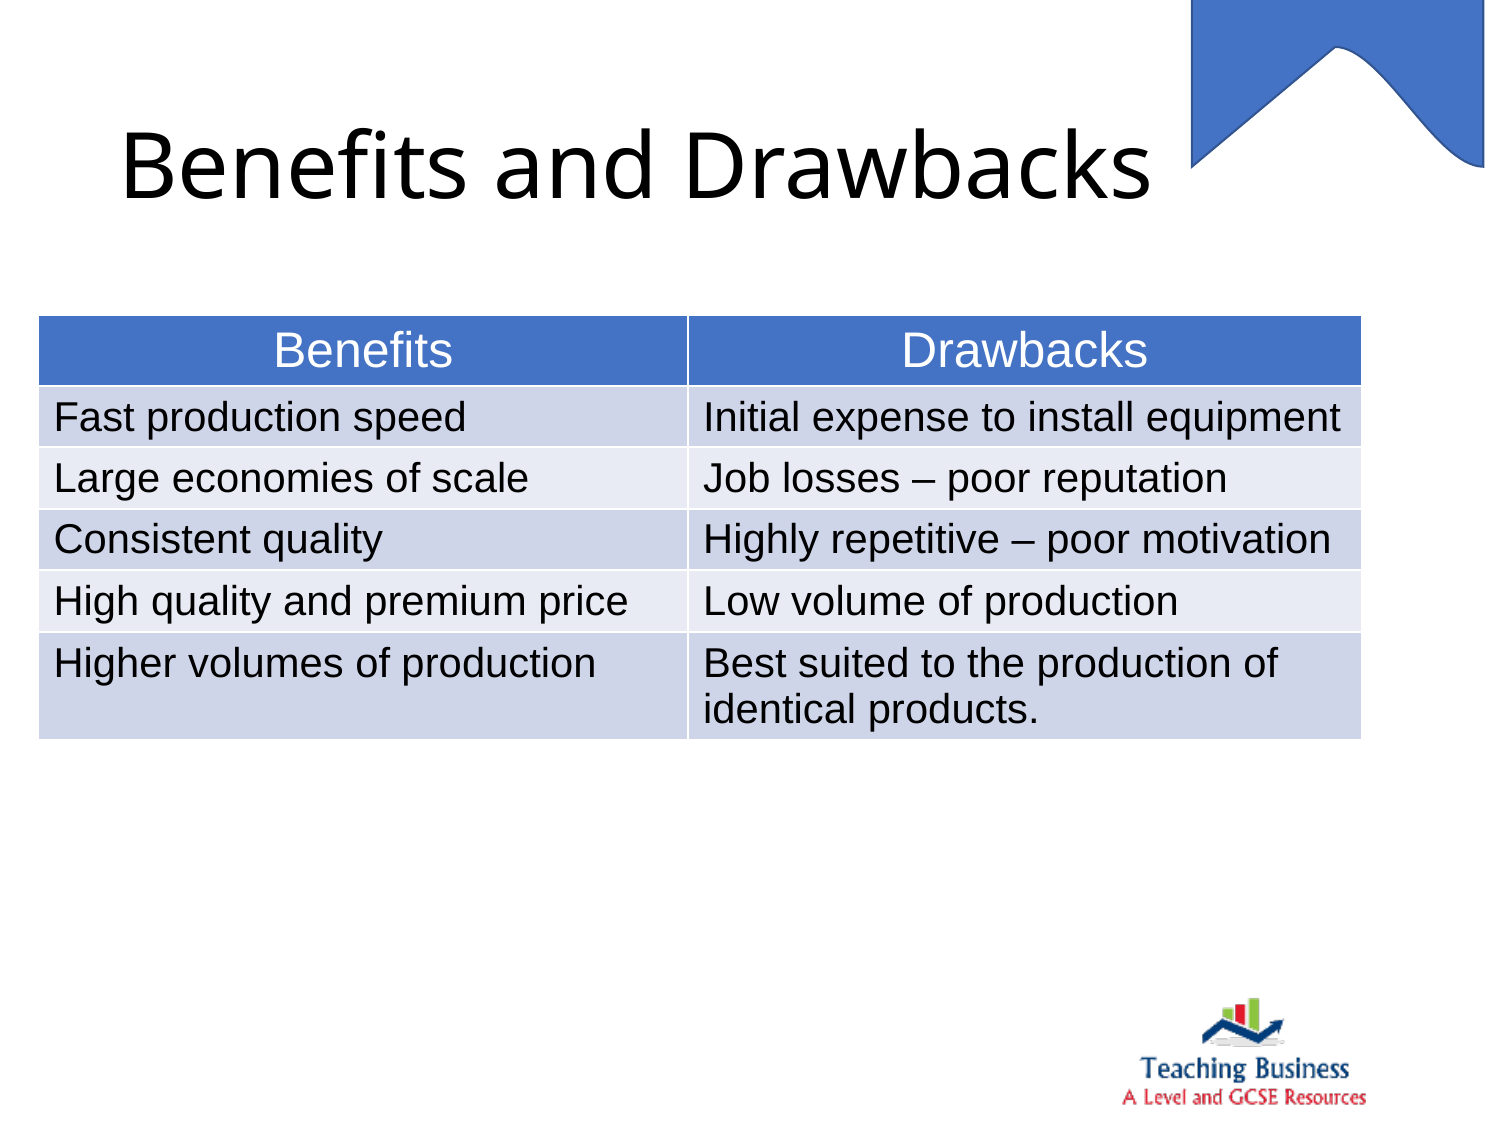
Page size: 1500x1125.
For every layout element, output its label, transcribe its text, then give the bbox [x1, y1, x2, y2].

table_cell Job losses – poor reputation [689, 448, 1361, 508]
table_cell Large economies of scale [39, 448, 687, 508]
table_header Benefits [39, 316, 687, 385]
table_cell Fast production speed [39, 387, 687, 446]
table_cell Highly repetitive – poor motivation [689, 510, 1361, 569]
title Benefits and Drawbacks [103, 59, 1397, 278]
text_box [1191, 0, 1484, 167]
table_cell High quality and premium price [39, 571, 687, 631]
table_cell Consistent quality [39, 510, 687, 569]
table_cell Higher volumes of production [39, 633, 687, 739]
table_cell Best suited to the production of identical products. [689, 633, 1361, 739]
table_header Drawbacks [689, 316, 1361, 385]
table_cell Low volume of production [689, 571, 1361, 631]
table_cell Initial expense to install equipment [689, 387, 1361, 446]
picture [1110, 961, 1377, 1122]
